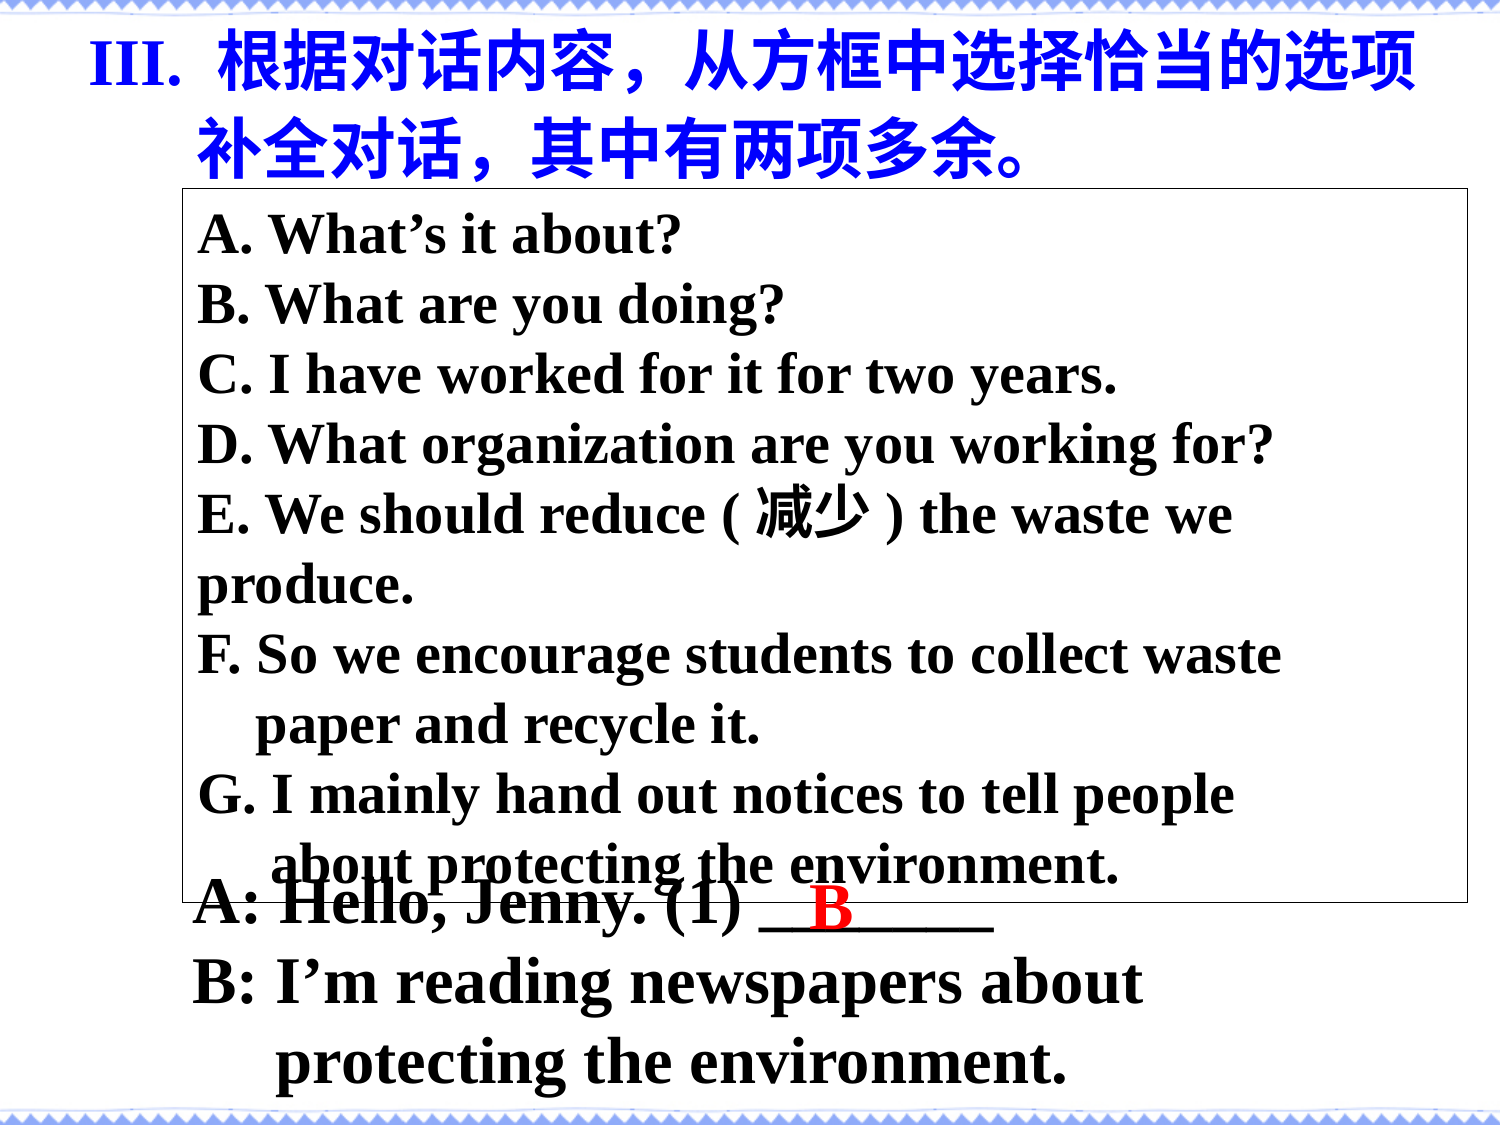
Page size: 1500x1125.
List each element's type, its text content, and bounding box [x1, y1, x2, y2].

text_box A: Hello, Jenny. (1) _______ B: I’m reading newspapers about protecting the environment. [177, 849, 1418, 1105]
text_box III. 根据对话内容，从方框中选择恰当的选项 补全对话，其中有两项多余。 [74, 3, 1437, 194]
text_box B [794, 839, 870, 951]
text_box A. What’s it about? B. What are you doing? C. I have worked for it for two years. D. What organization are you working for? E. We should reduce (减少) the waste we produce. F. So we encourage students to collect waste paper and recycle it. G. I mainly hand out notices to tell people about protecting the environment. [182, 188, 1468, 903]
picture [0, 0, 1500, 1125]
